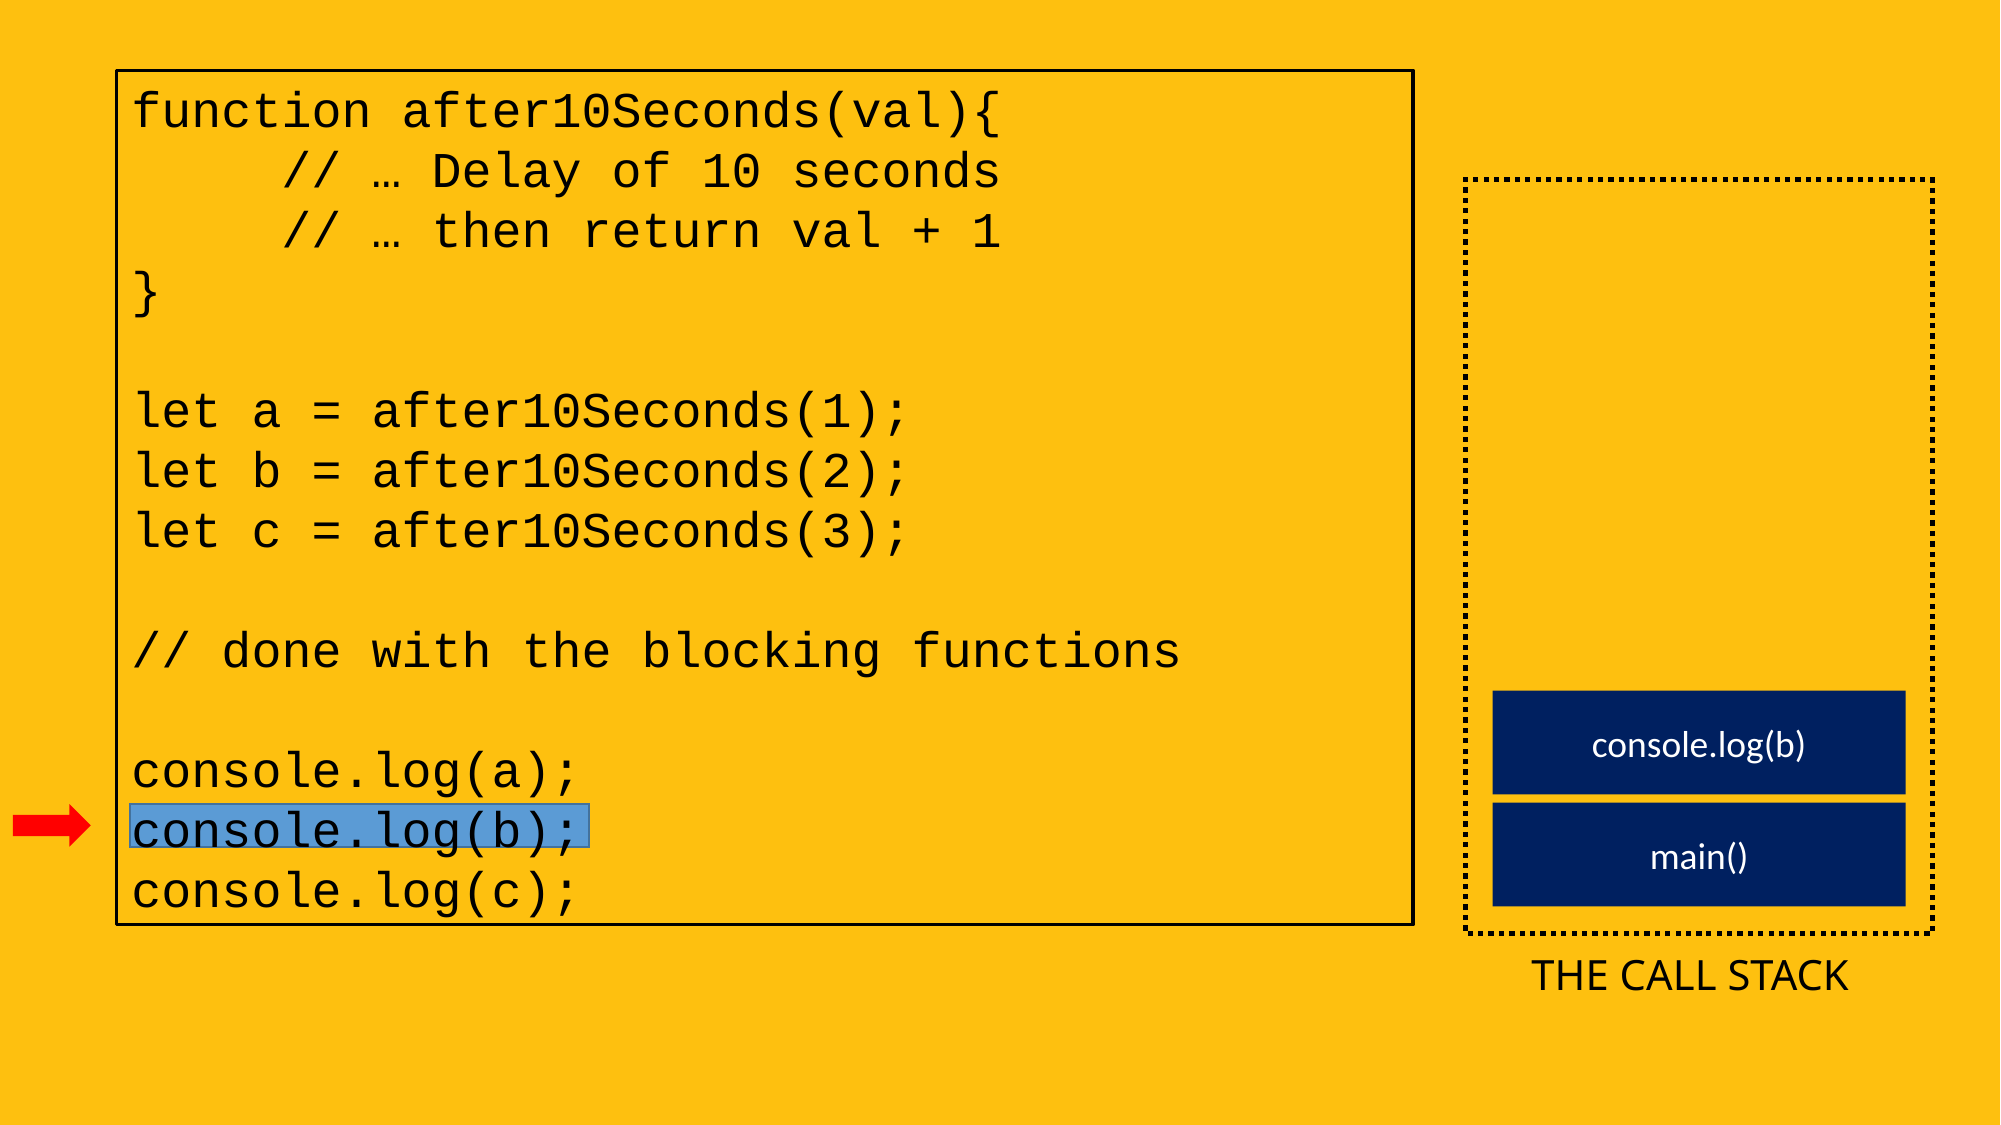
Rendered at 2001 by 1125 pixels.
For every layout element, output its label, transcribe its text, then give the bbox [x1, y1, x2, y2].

text_box function after10Seconds(val){ // … Delay of 10 seconds // … then return val + 1 } let a = after10Seconds(1); let b = after10Seconds(2); let c = after10Seconds(3); // done with the blocking functions console.log(a); console.log(b); console.log(c); [116, 70, 1413, 925]
text_box console.log(b) [1492, 690, 1907, 795]
text_box THE CALL STACK [1516, 941, 1920, 1007]
text_box [11, 801, 93, 850]
text_box main() [1492, 802, 1907, 907]
text_box [1464, 179, 1934, 934]
